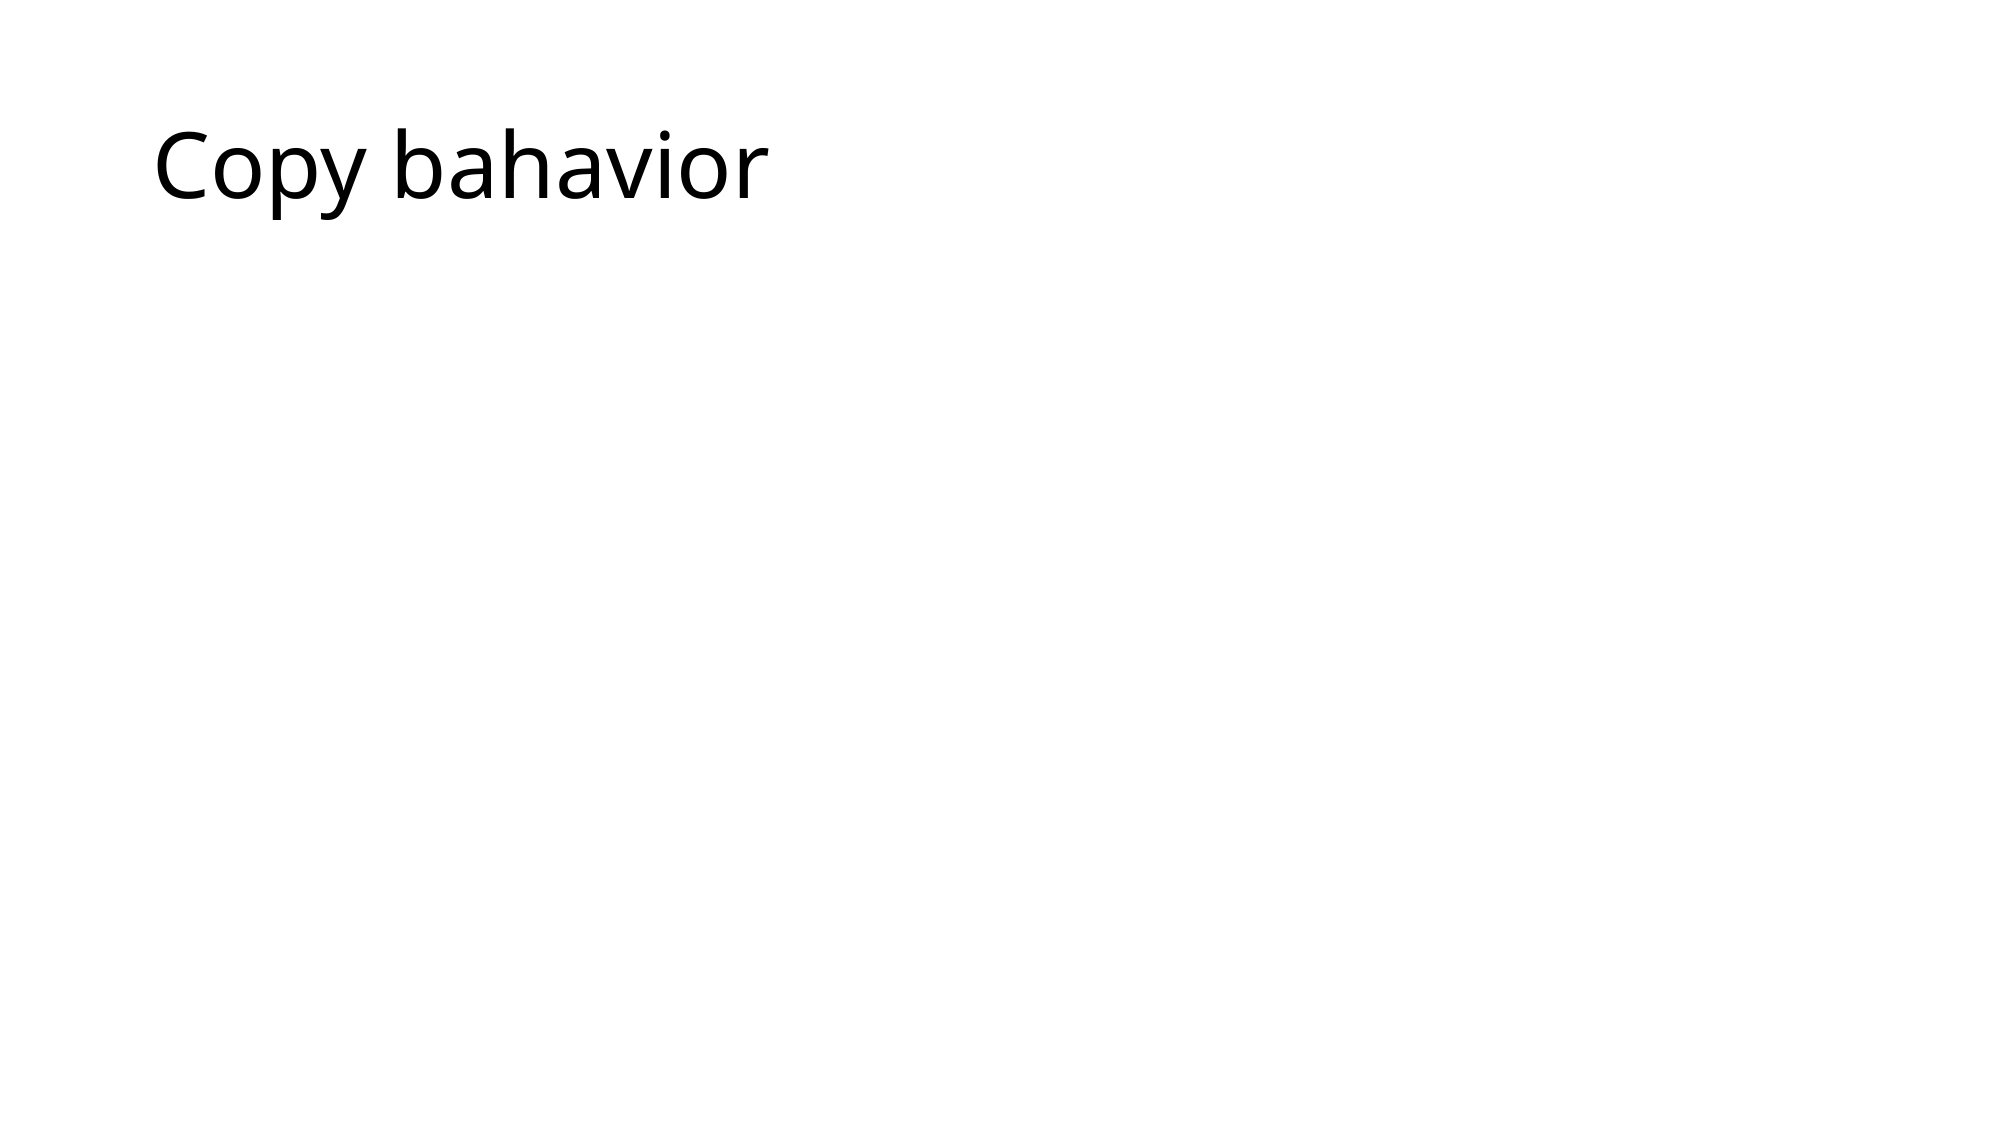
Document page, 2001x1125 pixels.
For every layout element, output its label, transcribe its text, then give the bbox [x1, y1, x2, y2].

title Copy bahavior [137, 59, 1863, 278]
